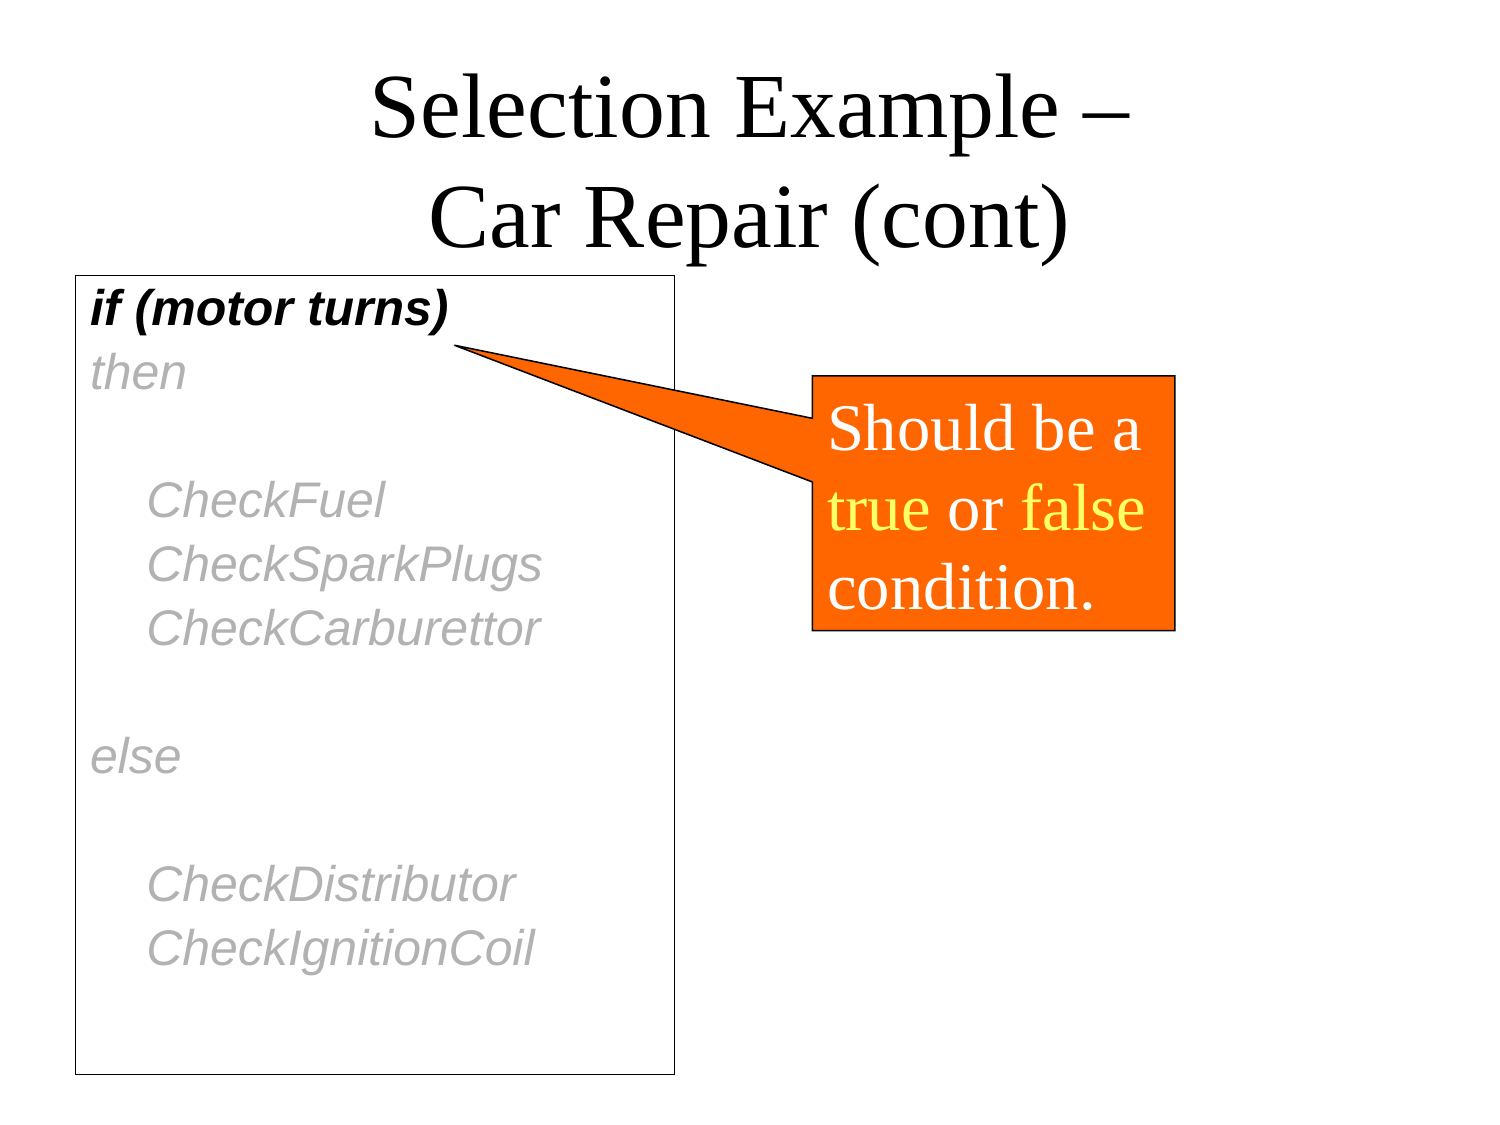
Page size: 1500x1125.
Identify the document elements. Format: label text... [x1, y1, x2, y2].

list if (motor turns) then CheckFuel CheckSparkPlugs CheckCarburettor else CheckDistributor CheckIgnitionCoil [75, 275, 675, 1075]
title Selection Example – Car Repair (cont) [112, 62, 1388, 250]
text_box Should be a true or false condition. [454, 345, 1175, 631]
